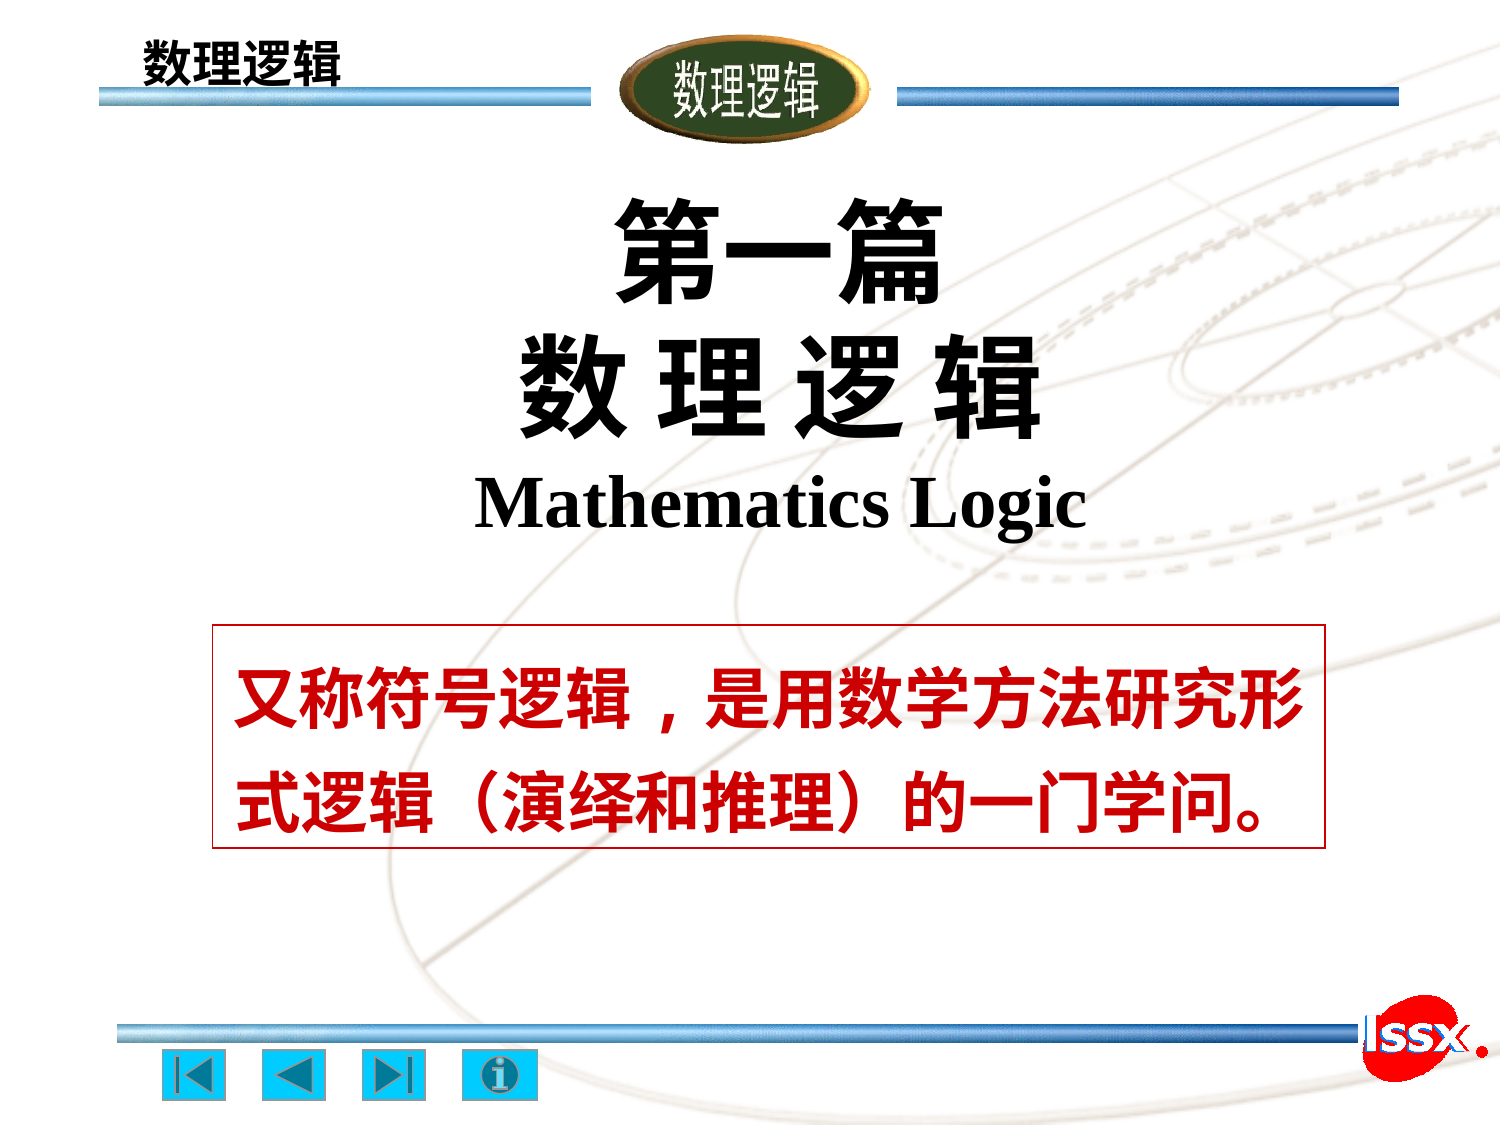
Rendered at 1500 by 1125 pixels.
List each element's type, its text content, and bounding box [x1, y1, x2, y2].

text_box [590, 0, 898, 178]
text_box [262, 1052, 325, 1101]
text_box 第一篇 数 理 逻 辑 Mathematics Logic [212, 174, 1350, 900]
text_box [362, 1052, 425, 1101]
text_box [462, 1052, 538, 1101]
text_box 数理逻辑 [113, 24, 373, 85]
text_box [162, 1052, 225, 1101]
text_box [493, 1068, 506, 1089]
picture [0, 0, 1500, 1125]
text_box 又称符号逻辑,是用数学方法研究形式逻辑（演绎和推理）的一门学问。 [212, 624, 1325, 849]
